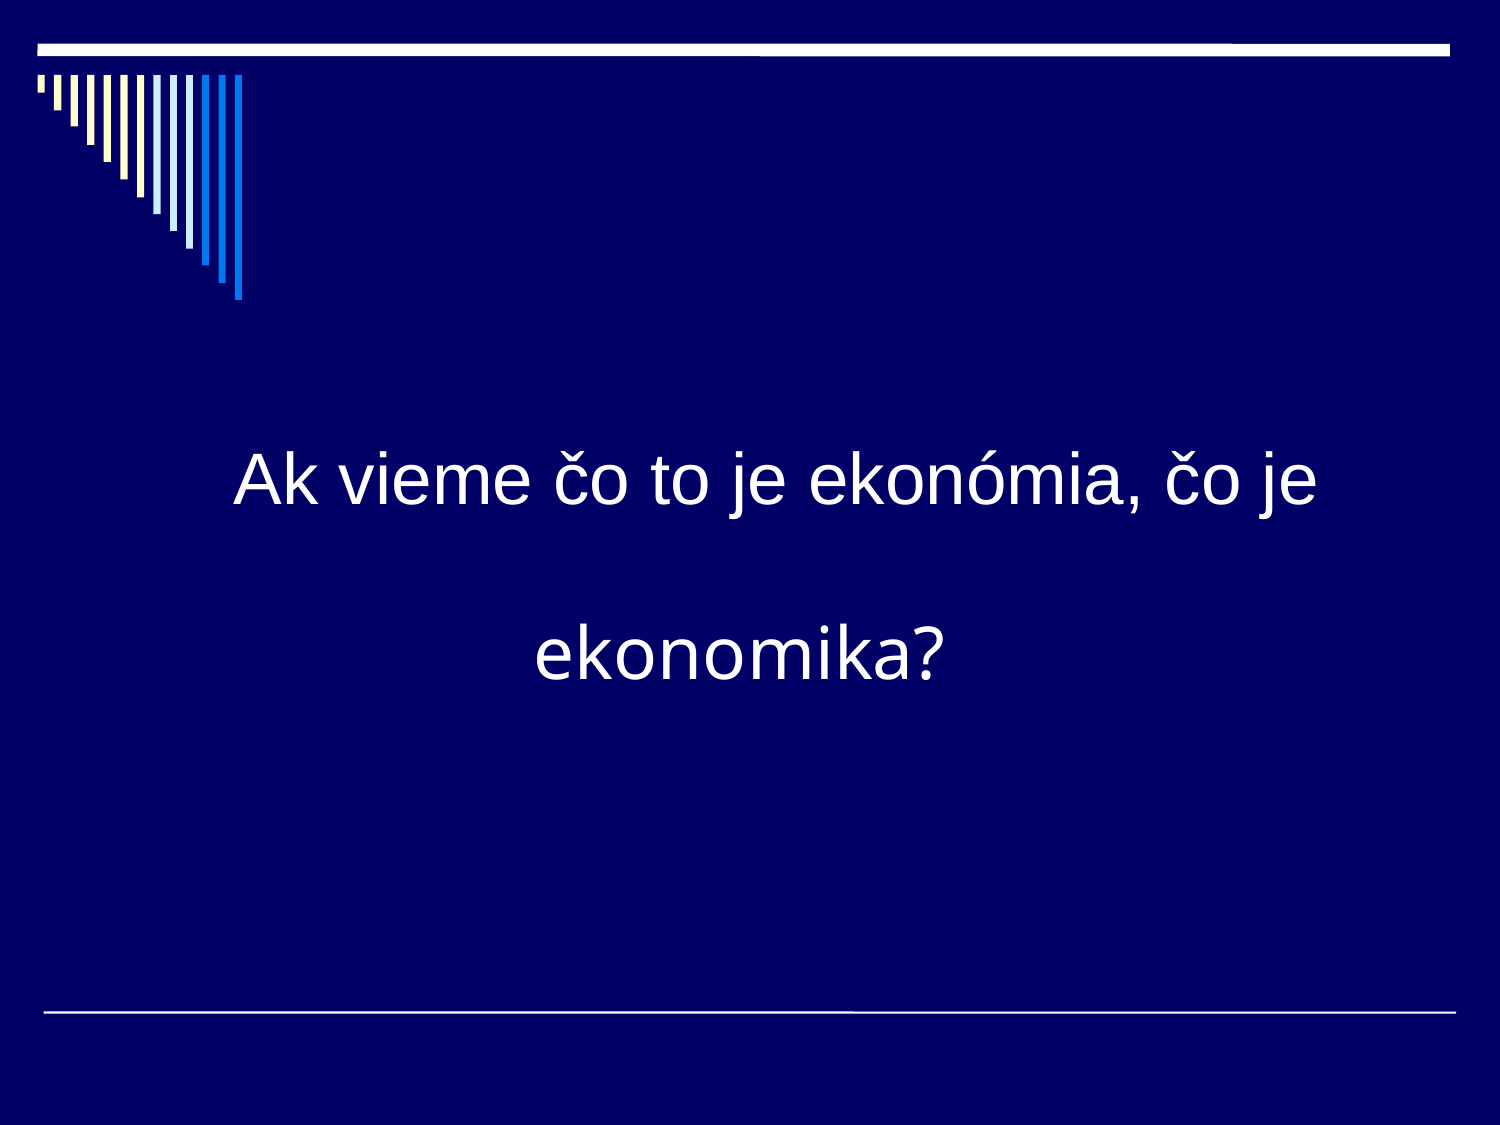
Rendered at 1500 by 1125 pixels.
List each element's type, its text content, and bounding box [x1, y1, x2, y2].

title Ak vieme čo to je ekonómia, čo je ekonomika? [218, 455, 1369, 669]
